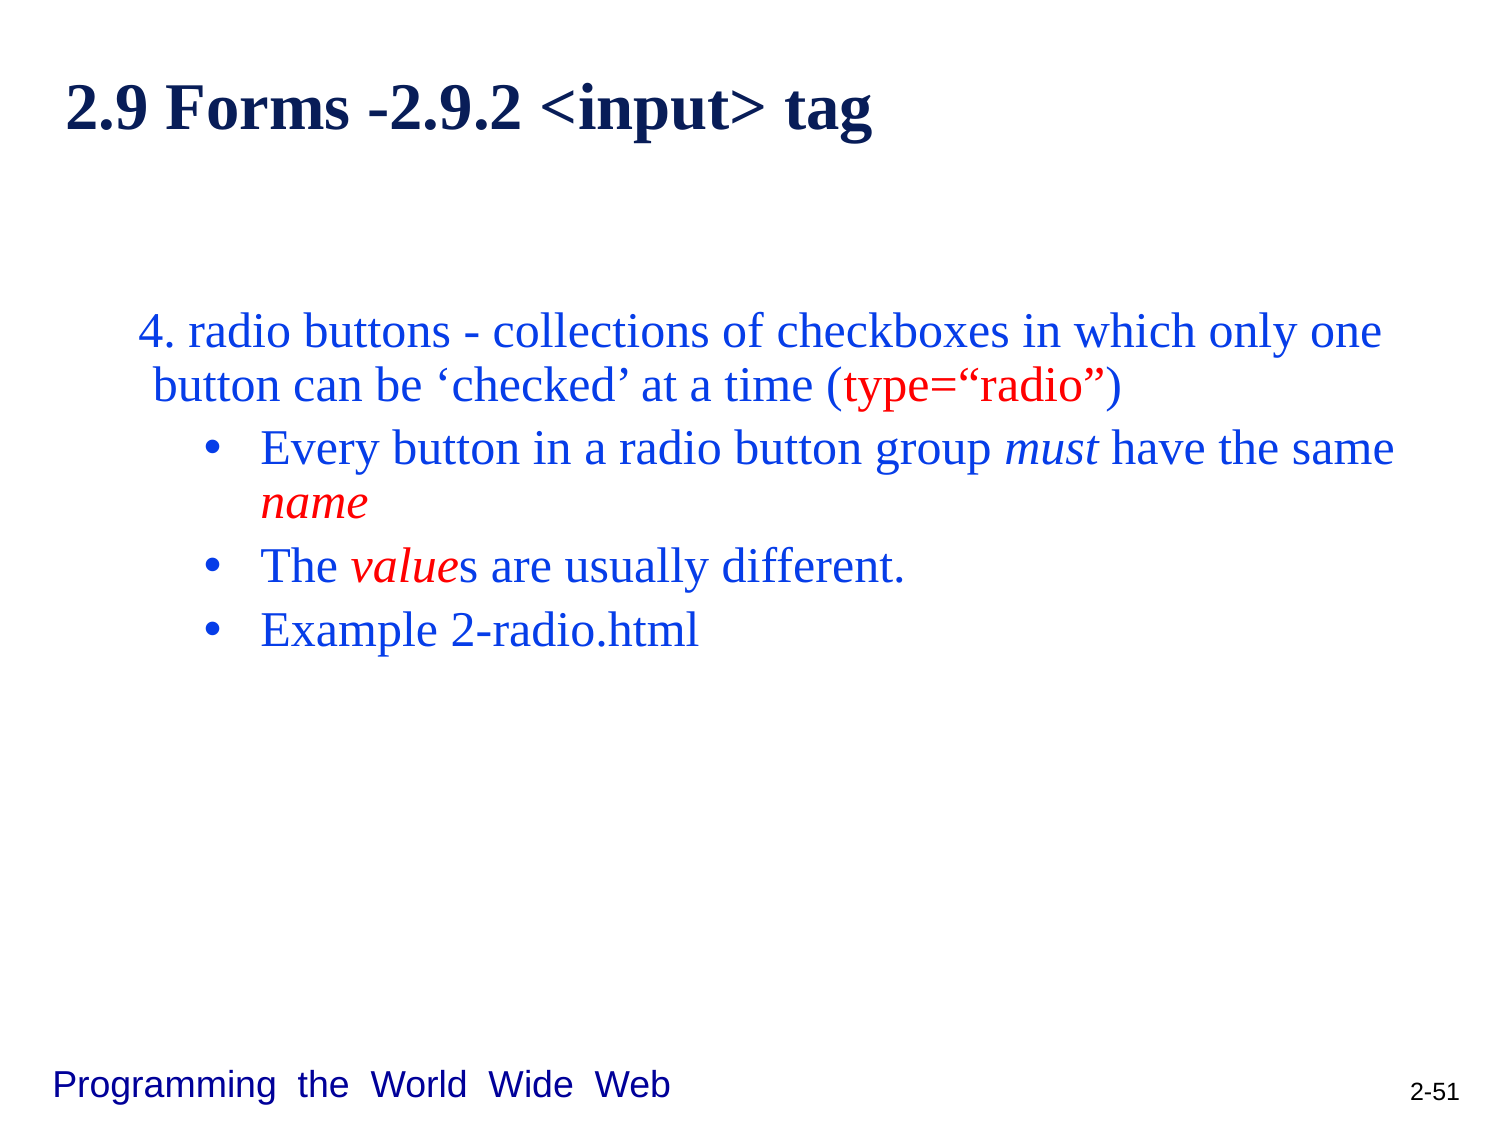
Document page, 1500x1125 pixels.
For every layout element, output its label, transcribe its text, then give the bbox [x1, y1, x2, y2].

list 4. radio buttons - collections of checkboxes in which only one button can be ‘checked’ at a time (type=“radio”) Every button in a radio button group must have the same name The values are usually different. Example 2-radio.html [50, 162, 1463, 1050]
title 2.9 Forms -2.9.2 <input> tag [50, 49, 1463, 150]
